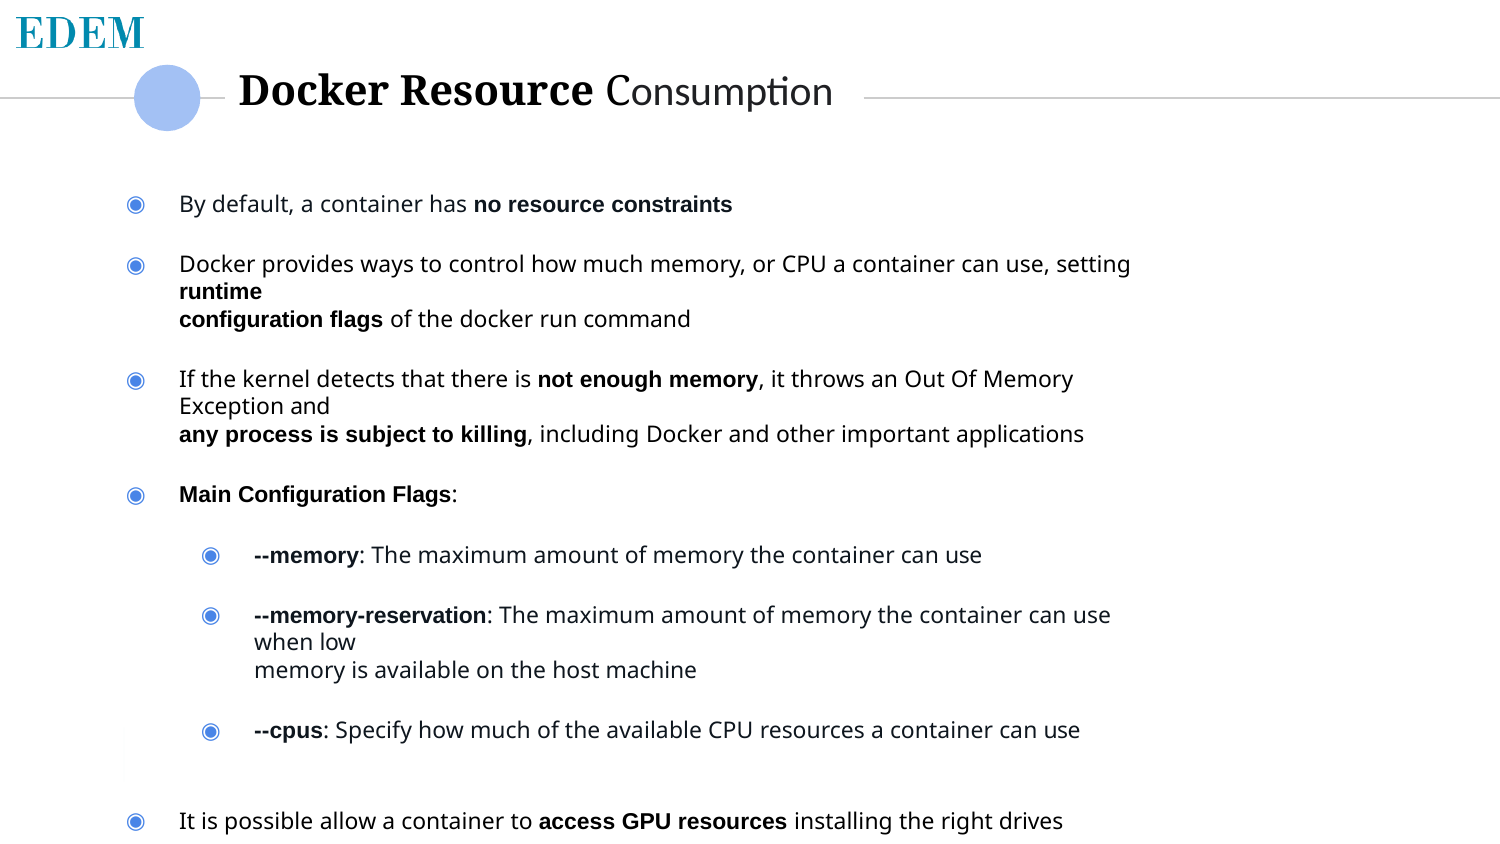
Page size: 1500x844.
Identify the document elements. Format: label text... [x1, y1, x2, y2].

picture [140, 19, 144, 48]
picture [67, 17, 83, 48]
picture [16, 19, 20, 48]
picture [57, 19, 68, 48]
text_box By default, a container has no resource constraints Docker provides ways to control how much memory, or CPU a container can use, setting runtime configuration flags of the docker run command If the kernel detects that there is not enough memory, it throws an Out Of Memory Exception and any process is subject to killing, including Docker and other important applications Main Configuration Flags: --memory: The maximum amount of memory the container can use --memory-reservation: The maximum amount of memory the container can use when low memory is available on the host machine --cpus: Specify how much of the available CPU resources a container can use It is possible allow a container to access GPU resources installing the right drives $docker run -it --cpus=".5" --memory-reservation=‘100m’ –memory=‘1g’ ubuntu /bin/bash [123, 187, 1176, 844]
picture [27, 17, 50, 48]
picture [90, 17, 122, 48]
picture [121, 17, 134, 48]
title Docker Resource Consumption [236, 61, 981, 187]
